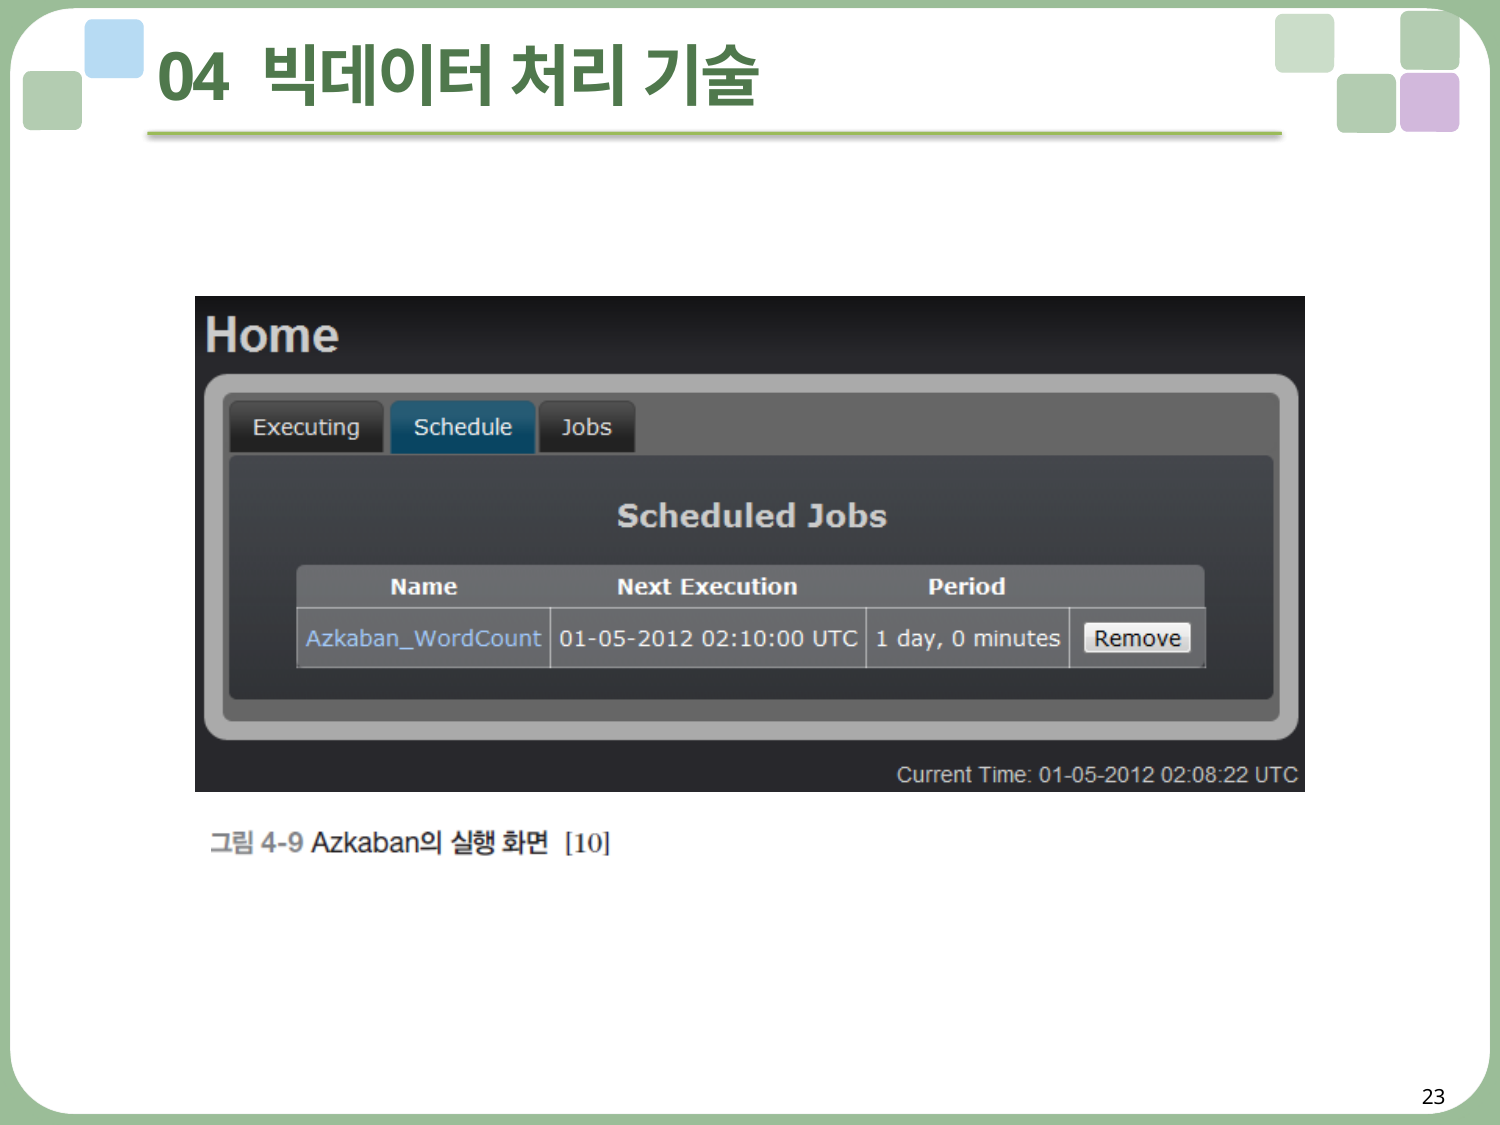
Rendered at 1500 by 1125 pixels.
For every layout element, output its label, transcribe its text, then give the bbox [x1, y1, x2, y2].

picture [0, 0, 1500, 1125]
title 04 빅데이터 처리 기술 [142, 25, 1459, 123]
